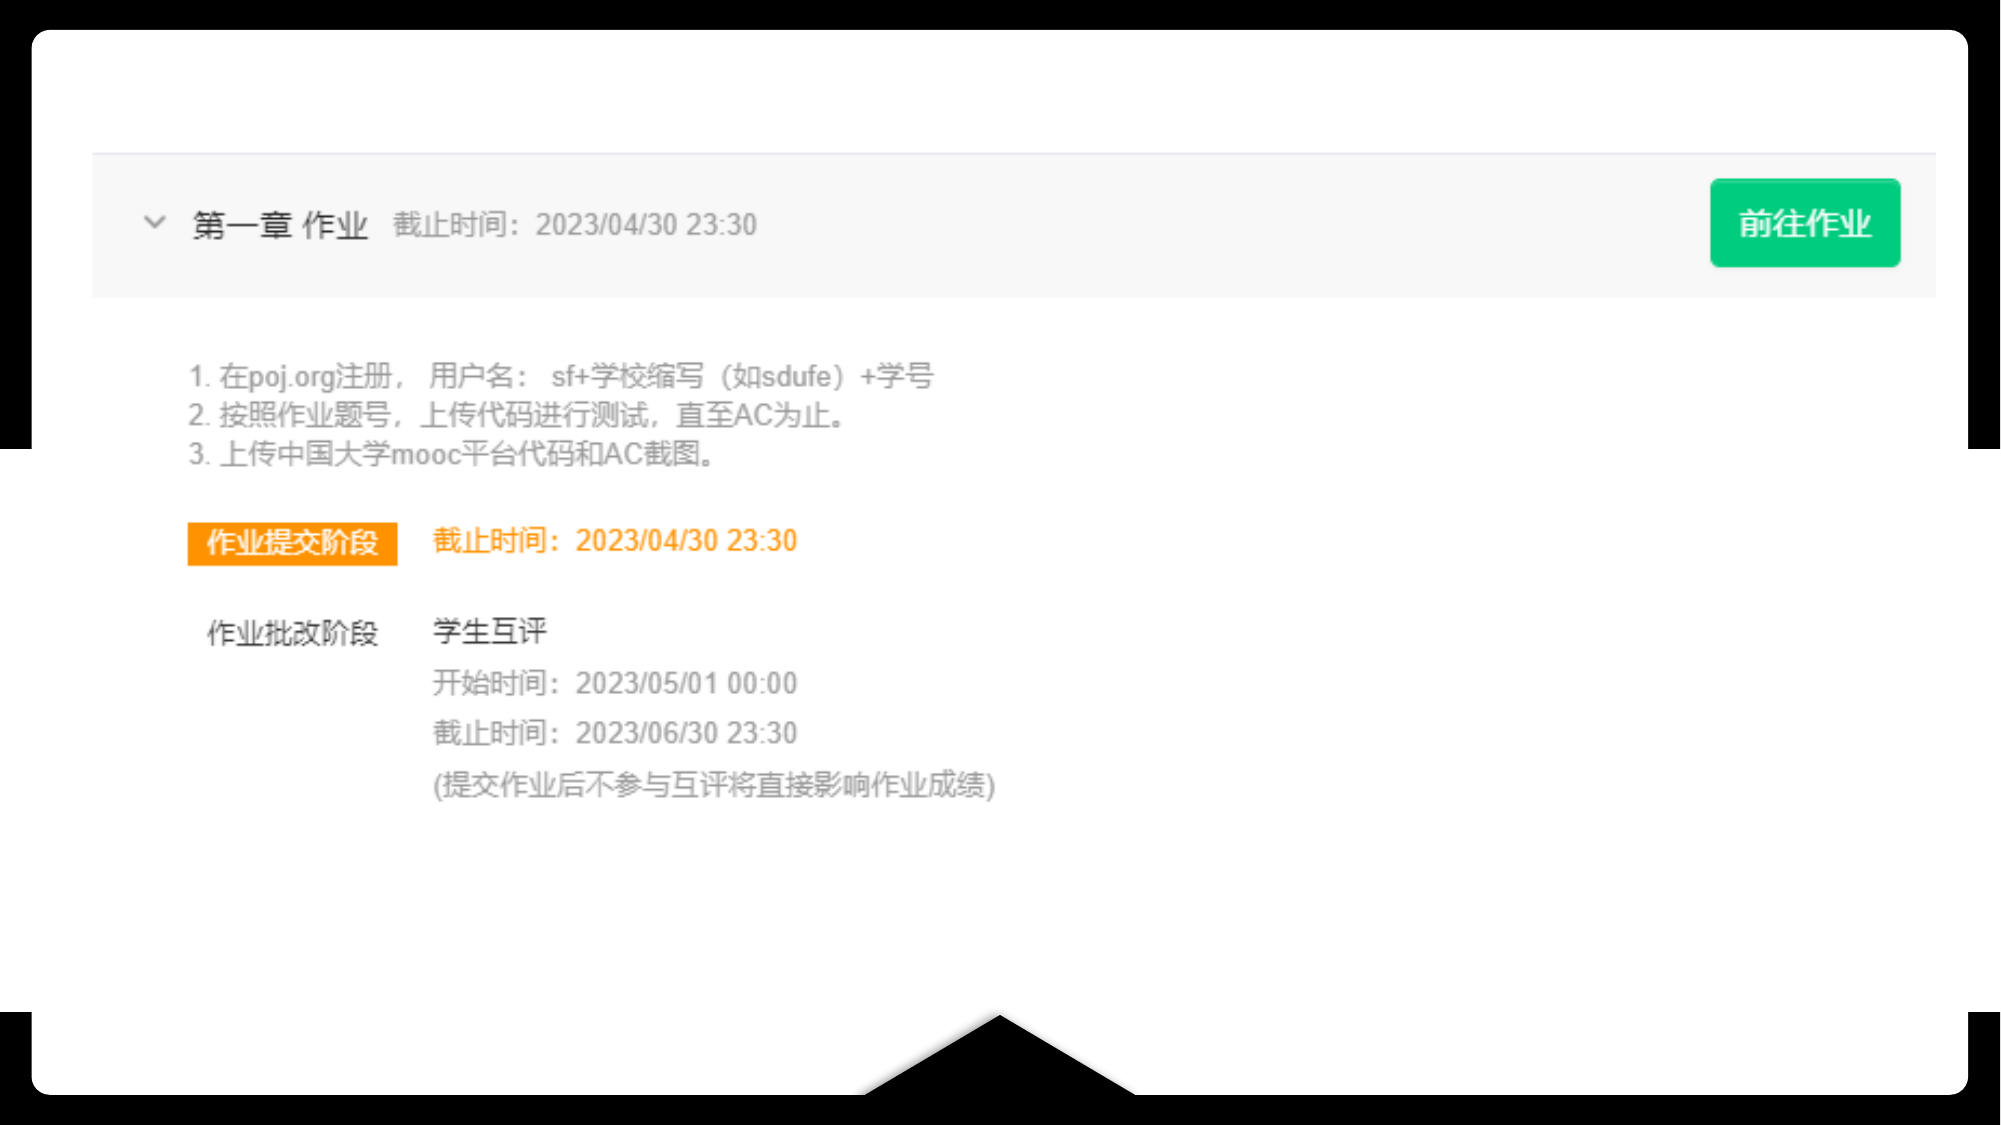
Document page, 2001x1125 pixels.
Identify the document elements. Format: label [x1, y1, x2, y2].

picture [91, 151, 1936, 813]
